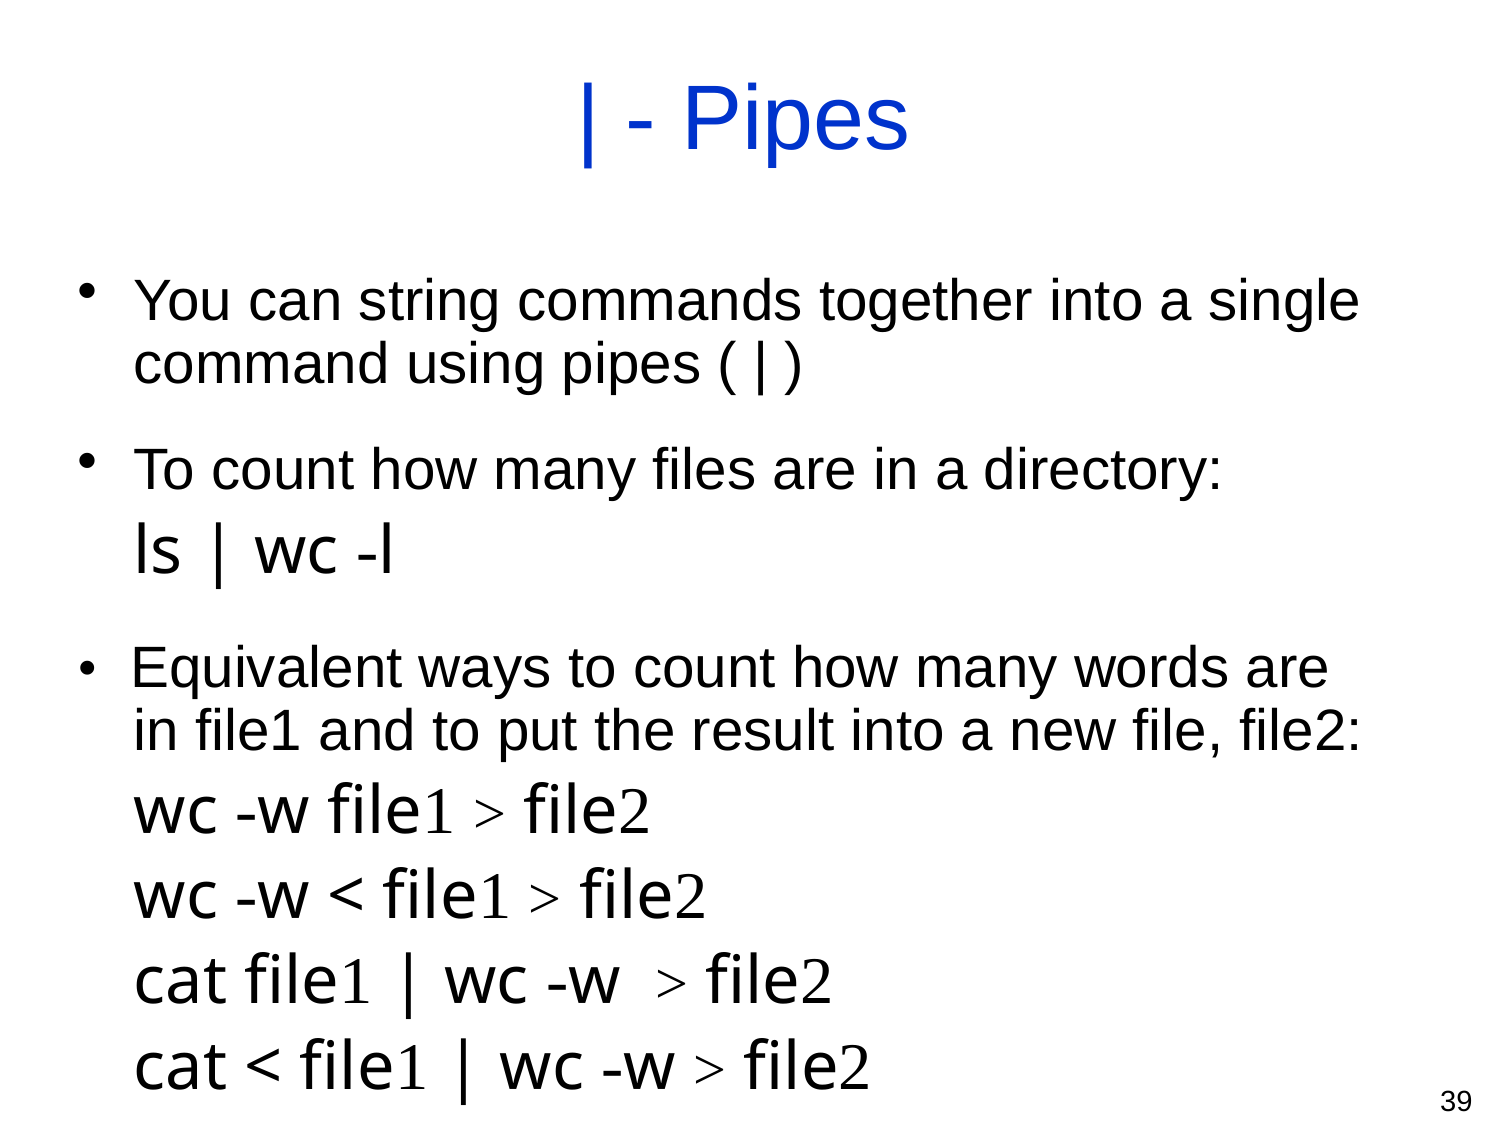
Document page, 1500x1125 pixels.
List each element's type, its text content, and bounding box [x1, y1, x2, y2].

title | - Pipes [112, 49, 1376, 176]
list You can string commands together into a single command using pipes ( | ) To count how many files are in a directory: ls | wc -l • Equivalent ways to count how many words are in file1 and to put the result into a new file, file2: wc -w file1 > file2 wc -w < file1 > file2 cat file1 | wc -w > file2 cat < file1 | wc -w > file2 [62, 262, 1401, 1051]
text_box 39 [1412, 1074, 1488, 1125]
